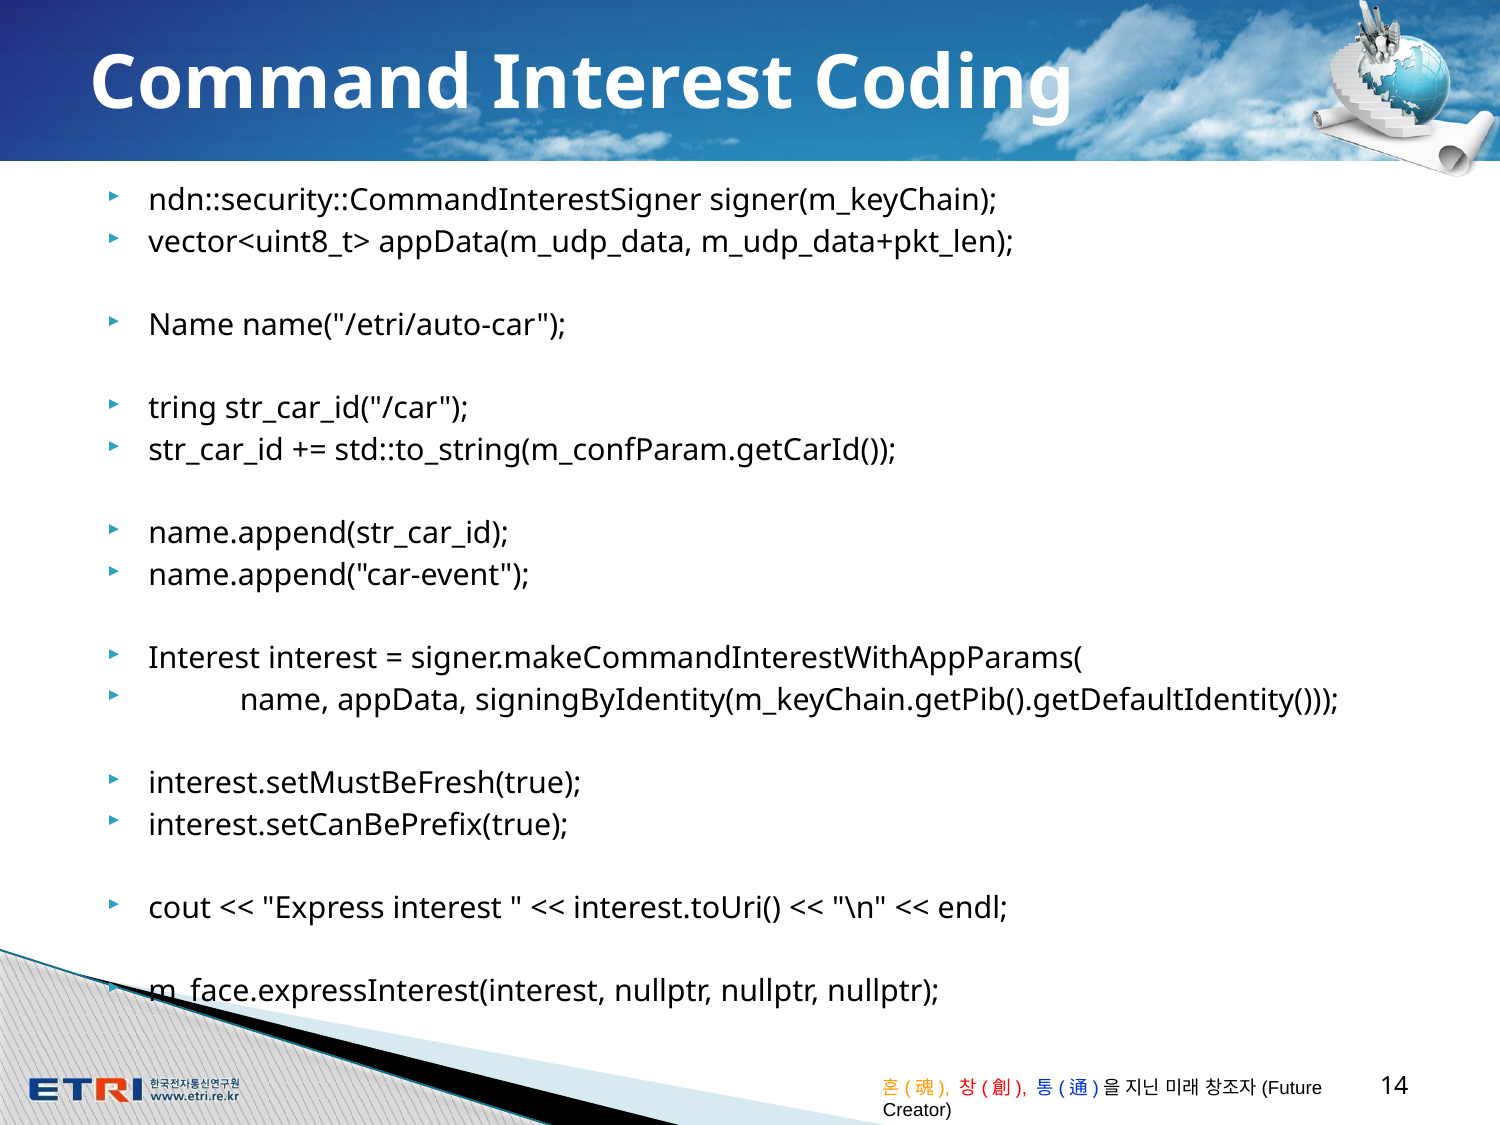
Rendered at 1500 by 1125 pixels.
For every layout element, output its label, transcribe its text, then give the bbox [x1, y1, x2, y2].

picture [0, 0, 1500, 185]
list ndn::security::CommandInterestSigner signer(m_keyChain); vector<uint8_t> appData(m_udp_data, m_udp_data+pkt_len); Name name("/etri/auto-car"); tring str_car_id("/car"); str_car_id += std::to_string(m_confParam.getCarId()); name.append(str_car_id); name.append("car-event"); Interest interest = signer.makeCommandInterestWithAppParams( name, appData, signingByIdentity(m_keyChain.getPib().getDefaultIdentity())); interest.setMustBeFresh(true); interest.setCanBePrefix(true); cout << "Express interest " << interest.toUri() << "\n" << endl; m_face.expressInterest(interest, nullptr, nullptr, nullptr); [74, 172, 1471, 1024]
slide_number 14 [1354, 1051, 1424, 1112]
title Command Interest Coding [75, 7, 1425, 150]
picture [29, 1078, 239, 1102]
